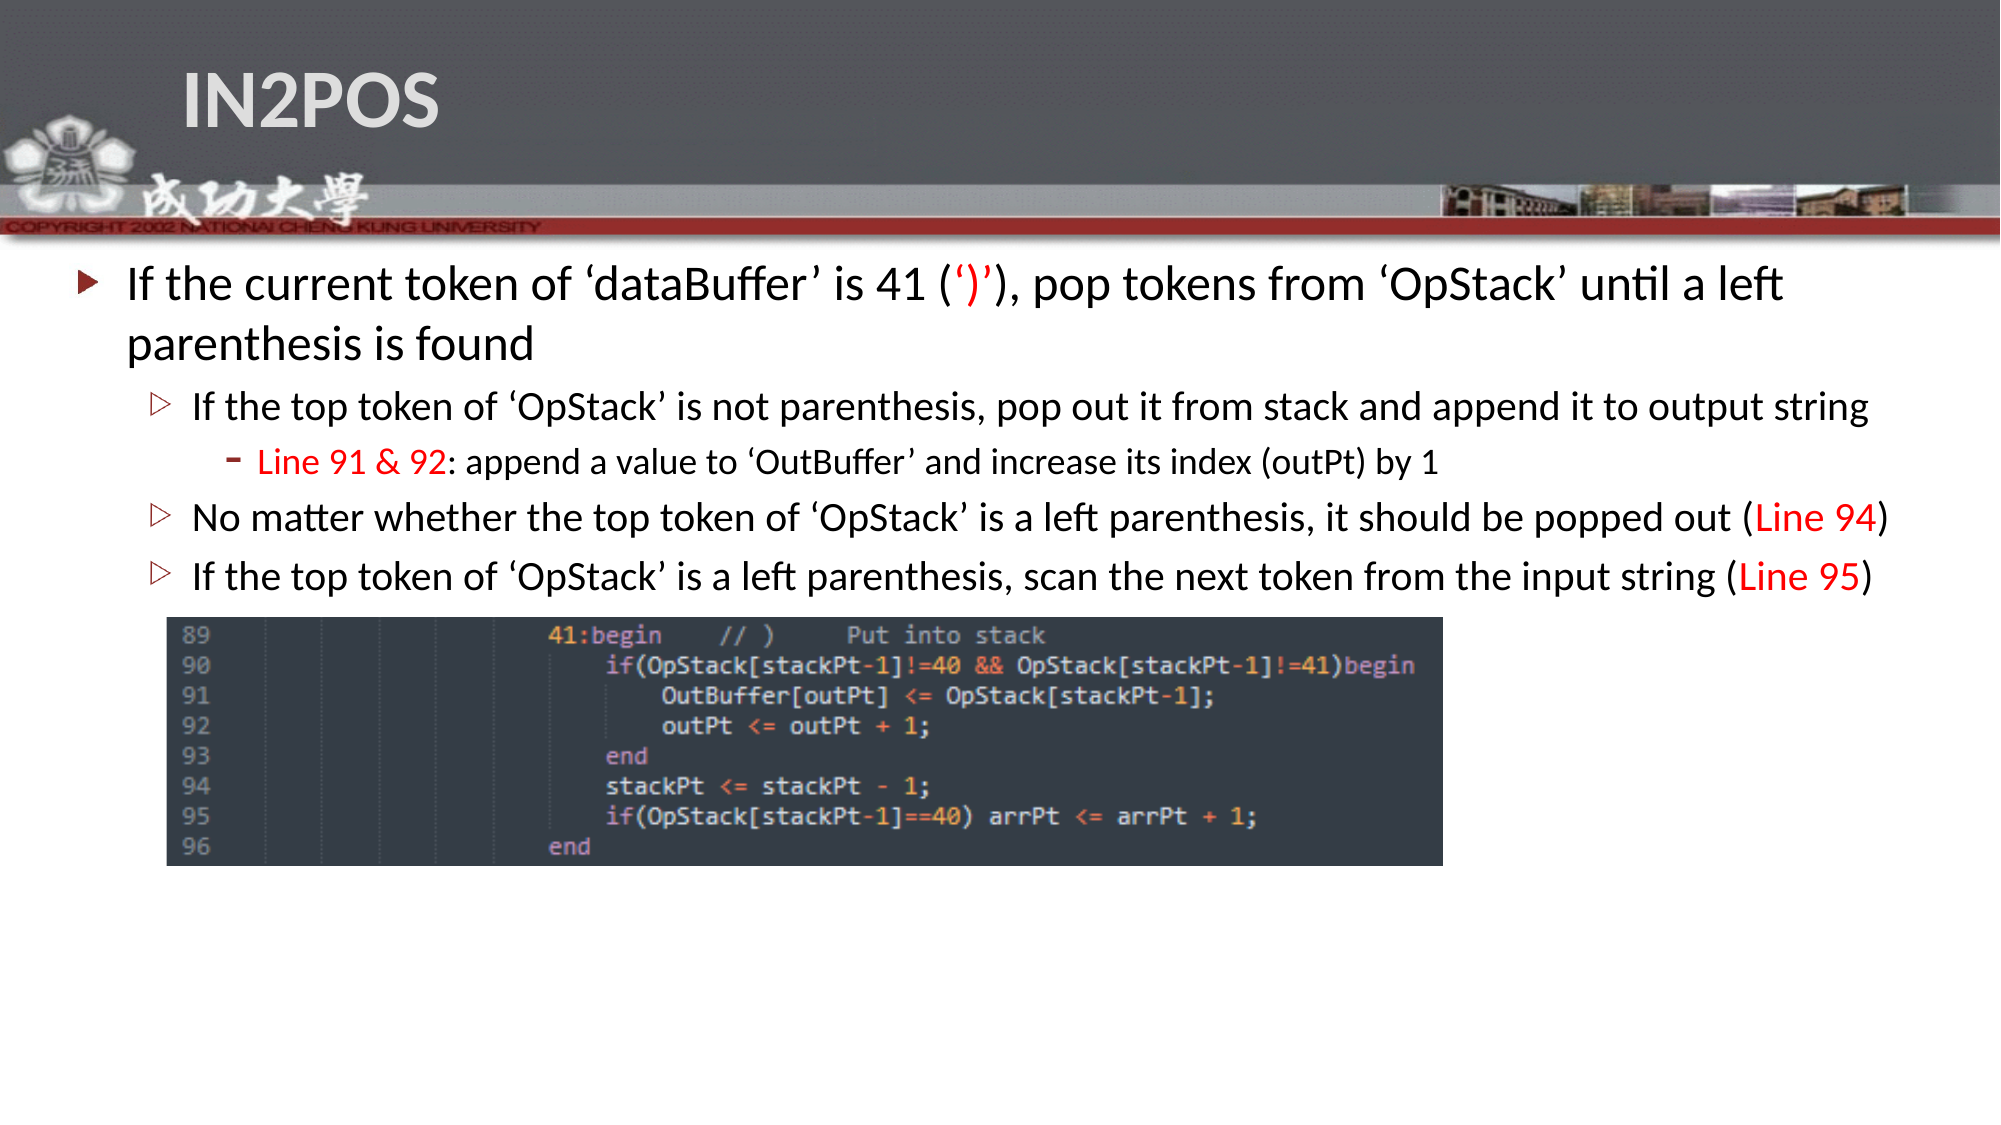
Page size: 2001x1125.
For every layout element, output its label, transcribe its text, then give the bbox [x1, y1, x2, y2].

picture [219, 445, 247, 473]
picture [144, 500, 175, 530]
picture [0, 0, 2000, 250]
picture [144, 558, 175, 588]
picture [144, 389, 175, 419]
picture [166, 616, 1443, 867]
title IN2POS [166, 0, 1967, 188]
picture [69, 263, 105, 299]
list If the current token of ‘dataBuffer’ is 41 (‘)’), pop tokens from ‘OpStack’ until a left parenthesis is found If the top token of ‘OpStack’ is not parenthesis, pop out it from stack and append it to output string Line 91 & 92: append a value to ‘OutBuffer’ and increase its index (outPt) by 1 No matter whether the top token of ‘OpStack’ is a left parenthesis, it should be popped out (Line 94) If the top token of ‘OpStack’ is a left parenthesis, scan the next token from the input string (Line 95) [54, 243, 1987, 1083]
